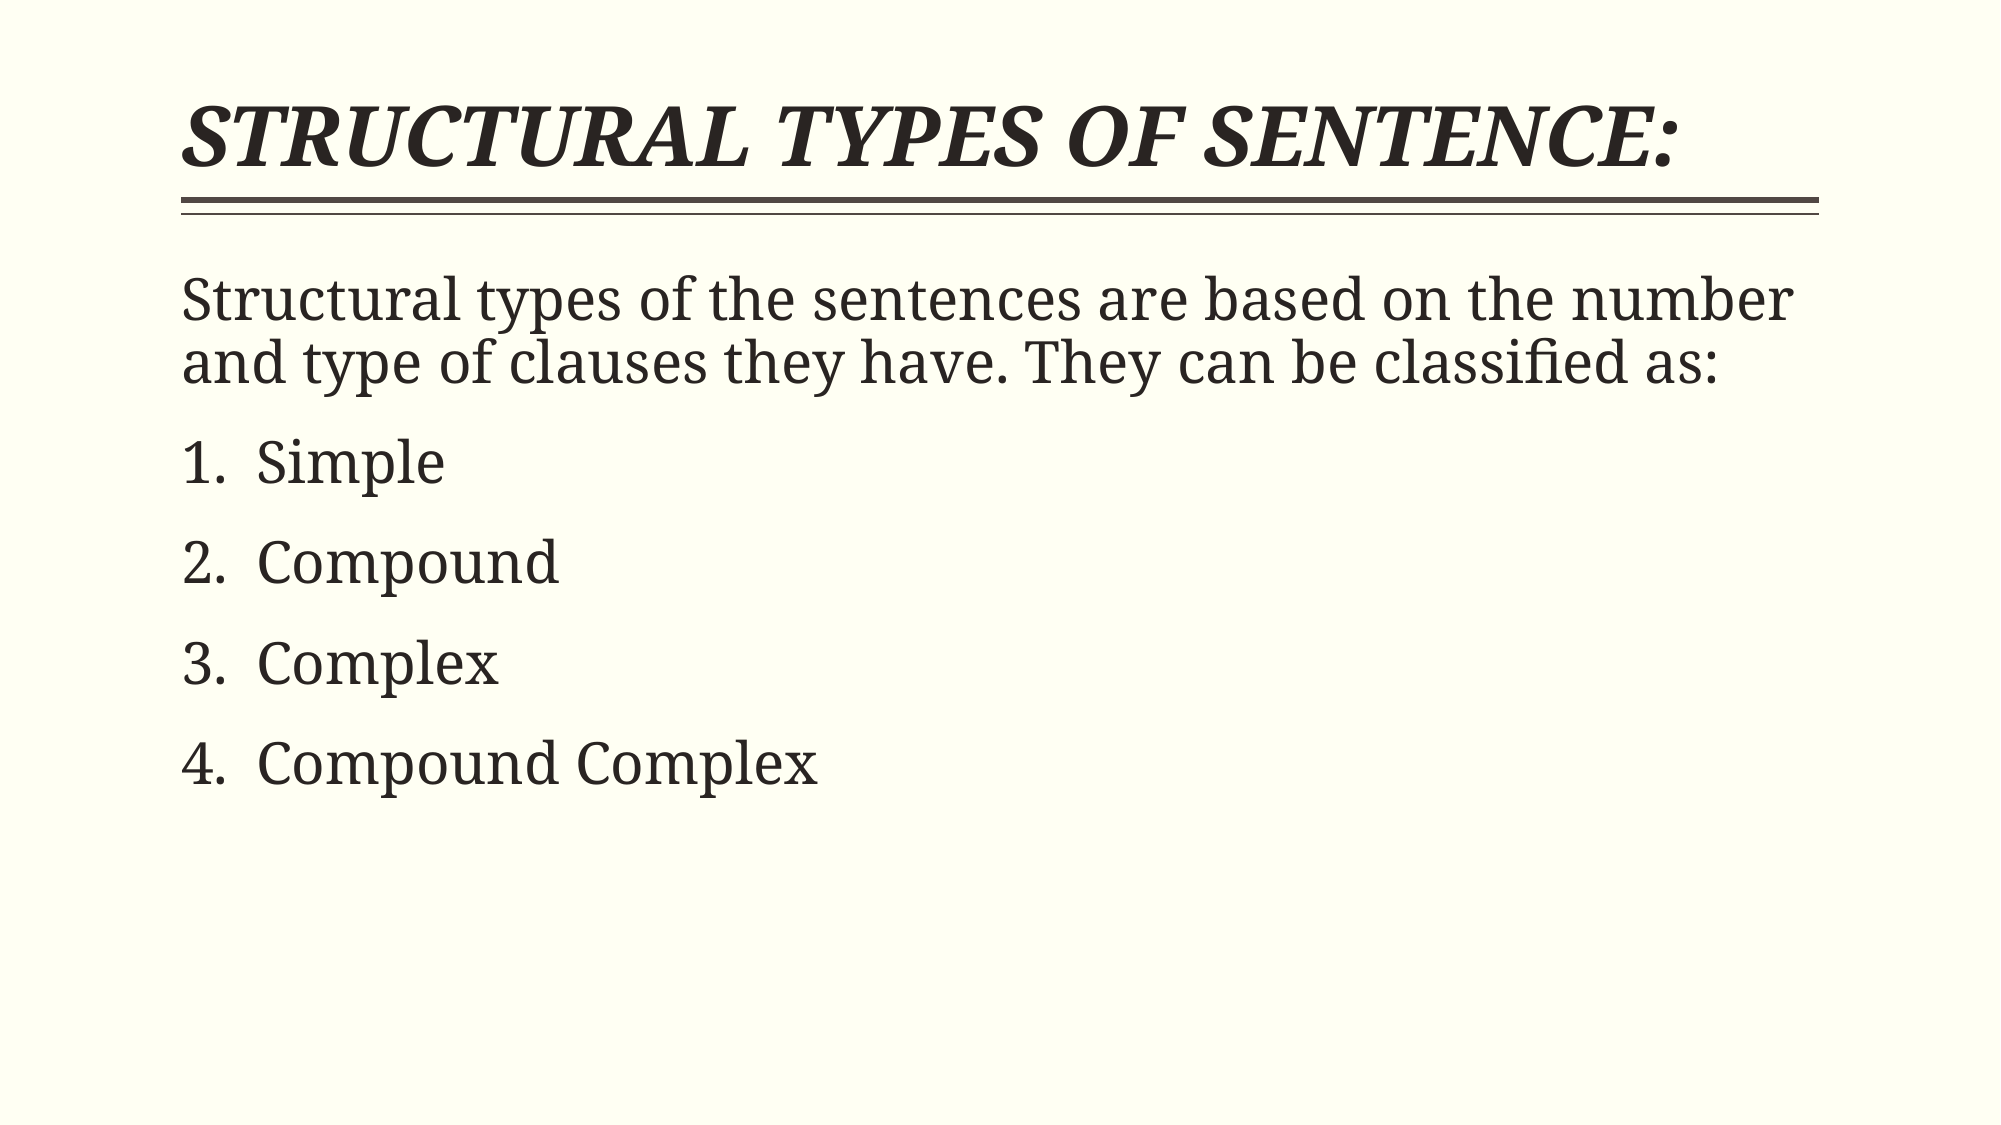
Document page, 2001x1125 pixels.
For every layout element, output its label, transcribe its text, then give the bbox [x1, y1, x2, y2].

title STRUCTURAL TYPES OF SENTENCE: [181, 12, 1819, 193]
list Structural types of the sentences are based on the number and type of clauses they have. They can be classified as: Simple Compound Complex Compound Complex [181, 262, 1819, 1013]
